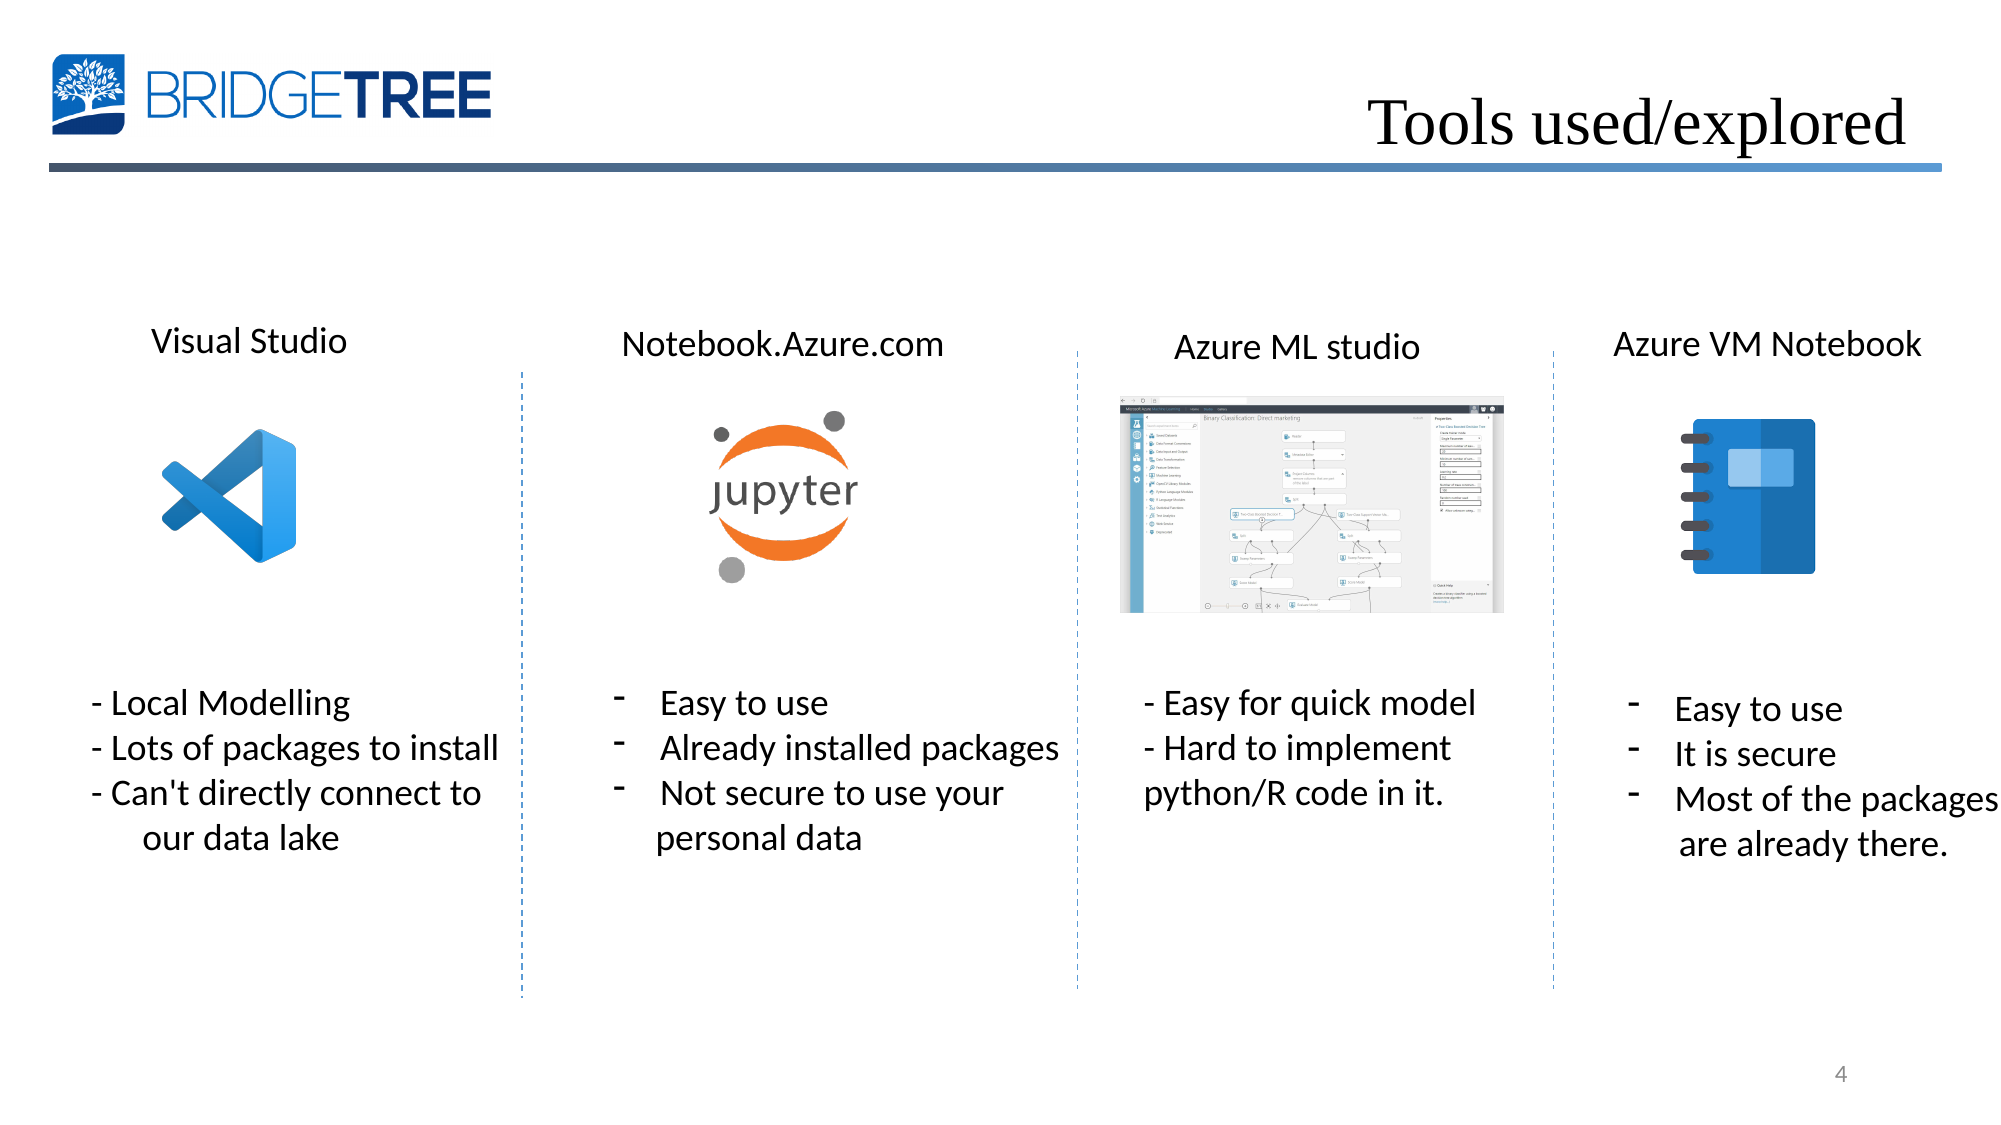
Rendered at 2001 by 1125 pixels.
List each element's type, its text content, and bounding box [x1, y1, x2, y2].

text_box Easy to use Already installed packages Not secure to use your personal data [598, 670, 1075, 866]
slide_number 4 [1412, 1042, 1863, 1103]
picture [1120, 396, 1504, 613]
text_box Easy to use It is secure Most of the packages are already there. [1612, 676, 2000, 872]
picture [49, 53, 494, 137]
picture [162, 429, 296, 563]
text_box Visual Studio [136, 308, 363, 369]
picture [707, 408, 860, 584]
text_box - Easy for quick model - Hard to implement python/R code in it. [1554, 670, 1560, 911]
text_box Tools used/explored [993, 70, 1940, 166]
text_box Notebook.Azure.com [606, 312, 960, 372]
text_box Azure VM Notebook [1598, 311, 1938, 372]
text_box - Easy for quick model - Hard to implement python/R code in it. [1128, 670, 1553, 911]
text_box - Local Modelling - Lots of packages to install - Can't directly connect to our data lake [76, 670, 515, 866]
picture [1670, 419, 1825, 574]
text_box Azure ML studio [1159, 314, 1436, 374]
